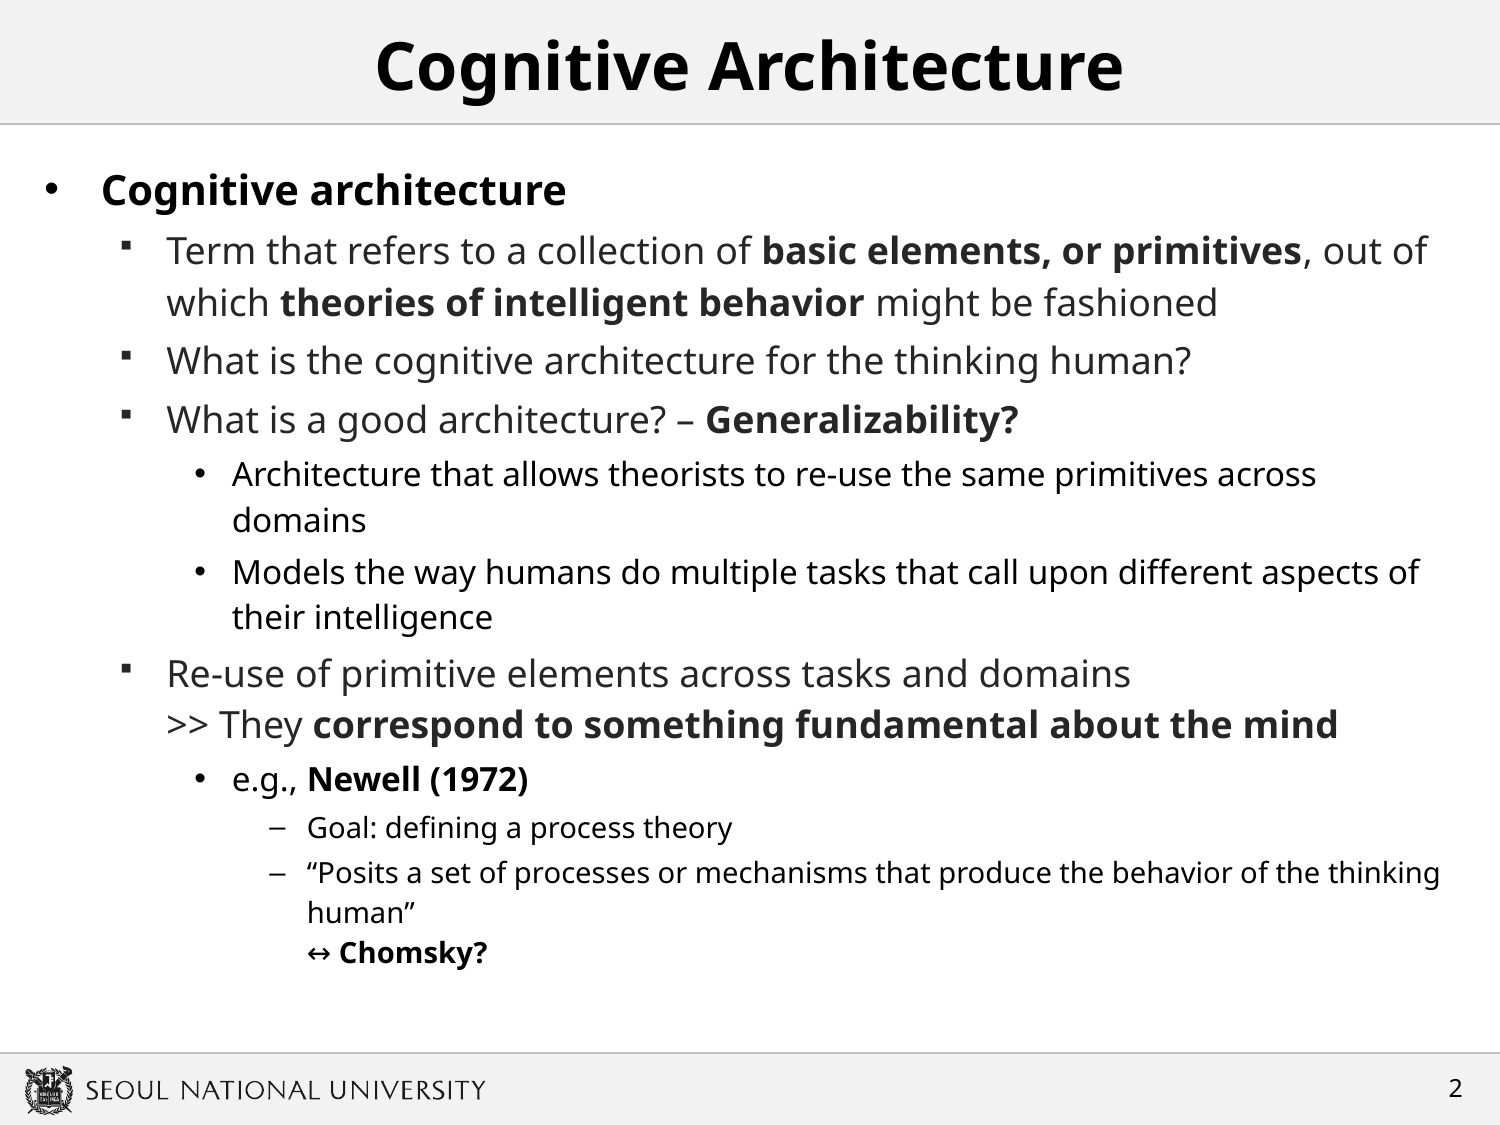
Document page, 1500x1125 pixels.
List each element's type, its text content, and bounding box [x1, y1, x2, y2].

list Cognitive architecture Term that refers to a collection of basic elements, or primitives, out of which theories of intelligent behavior might be fashioned What is the cognitive architecture for the thinking human? What is a good architecture? – Generalizability? Architecture that allows theorists to re-use the same primitives across domains Models the way humans do multiple tasks that call upon different aspects of their intelligence Re-use of primitive elements across tasks and domains >> They correspond to something fundamental about the mind e.g., Newell (1972) Goal: defining a process theory “Posits a set of processes or mechanisms that produce the behavior of the thinking human” ↔ Chomsky? [29, 149, 1471, 1024]
slide_number 1 [1163, 1063, 1478, 1117]
title Cognitive Architecture [0, 26, 1500, 101]
